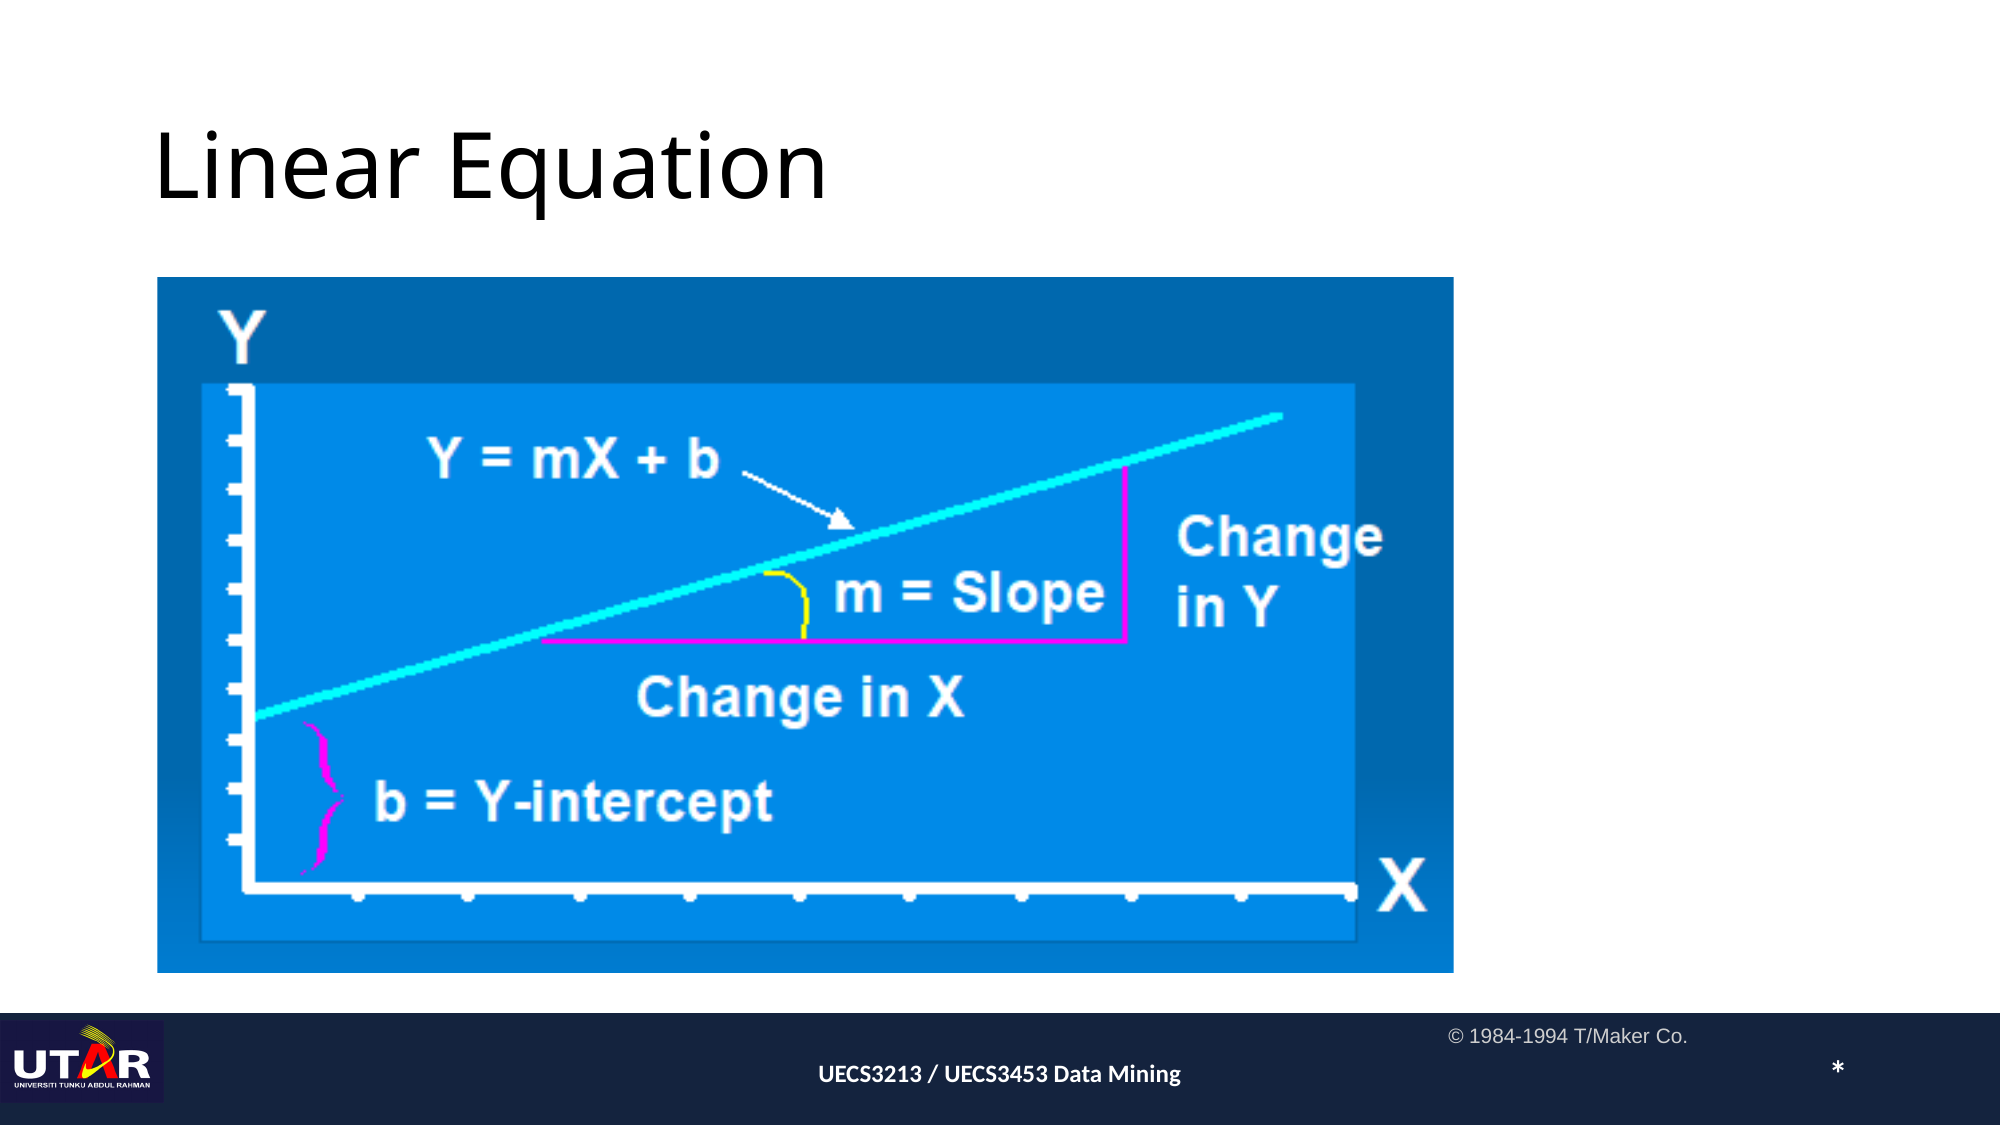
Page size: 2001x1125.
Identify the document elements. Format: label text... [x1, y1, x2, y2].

title Linear Equation [137, 59, 1863, 278]
text_box © 1984-1994 T/Maker Co. [1433, 1015, 1704, 1042]
picture [0, 1020, 164, 1103]
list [157, 277, 1454, 973]
slide_number * [1412, 1042, 1863, 1103]
footer UECS3213 / UECS3453 Data Mining [662, 1042, 1338, 1103]
